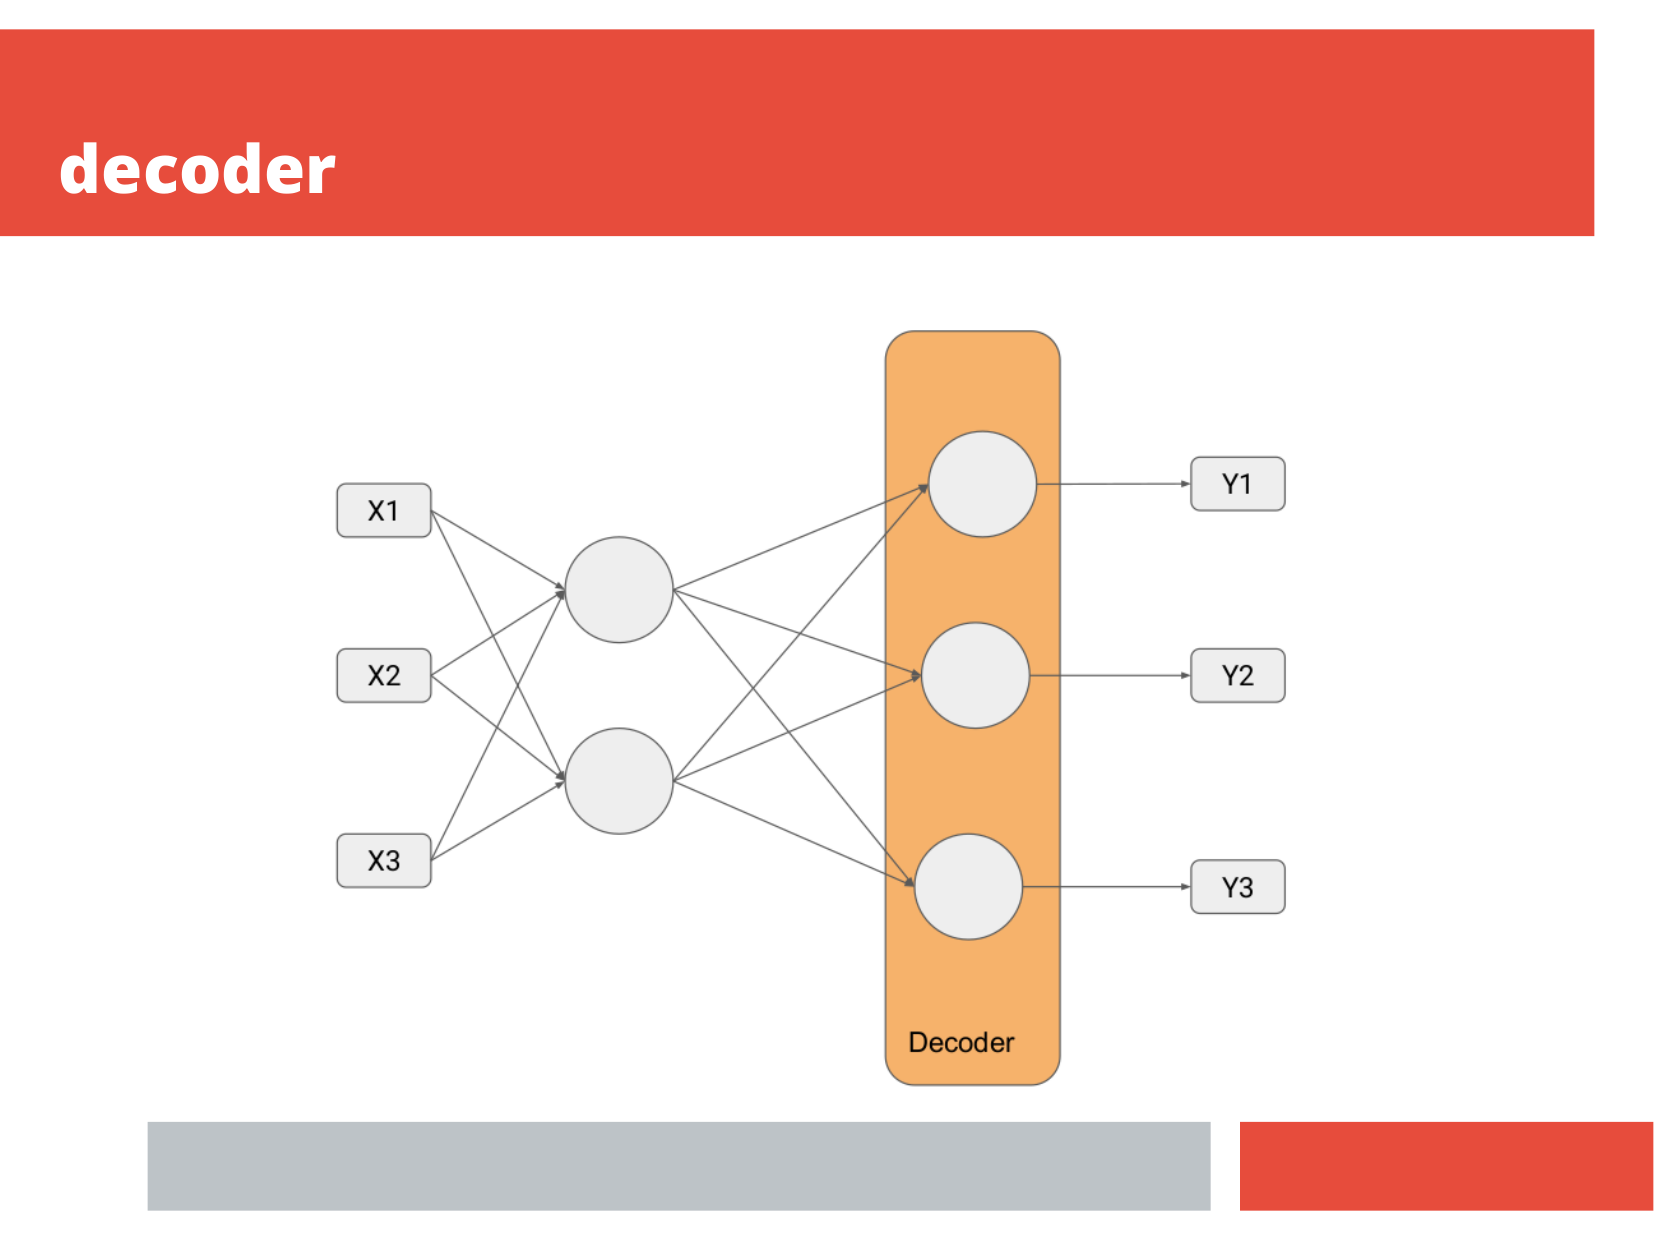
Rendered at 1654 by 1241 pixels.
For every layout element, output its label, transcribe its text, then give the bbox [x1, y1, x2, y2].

text_box decoder [58, 58, 1595, 207]
picture [267, 324, 1357, 1093]
